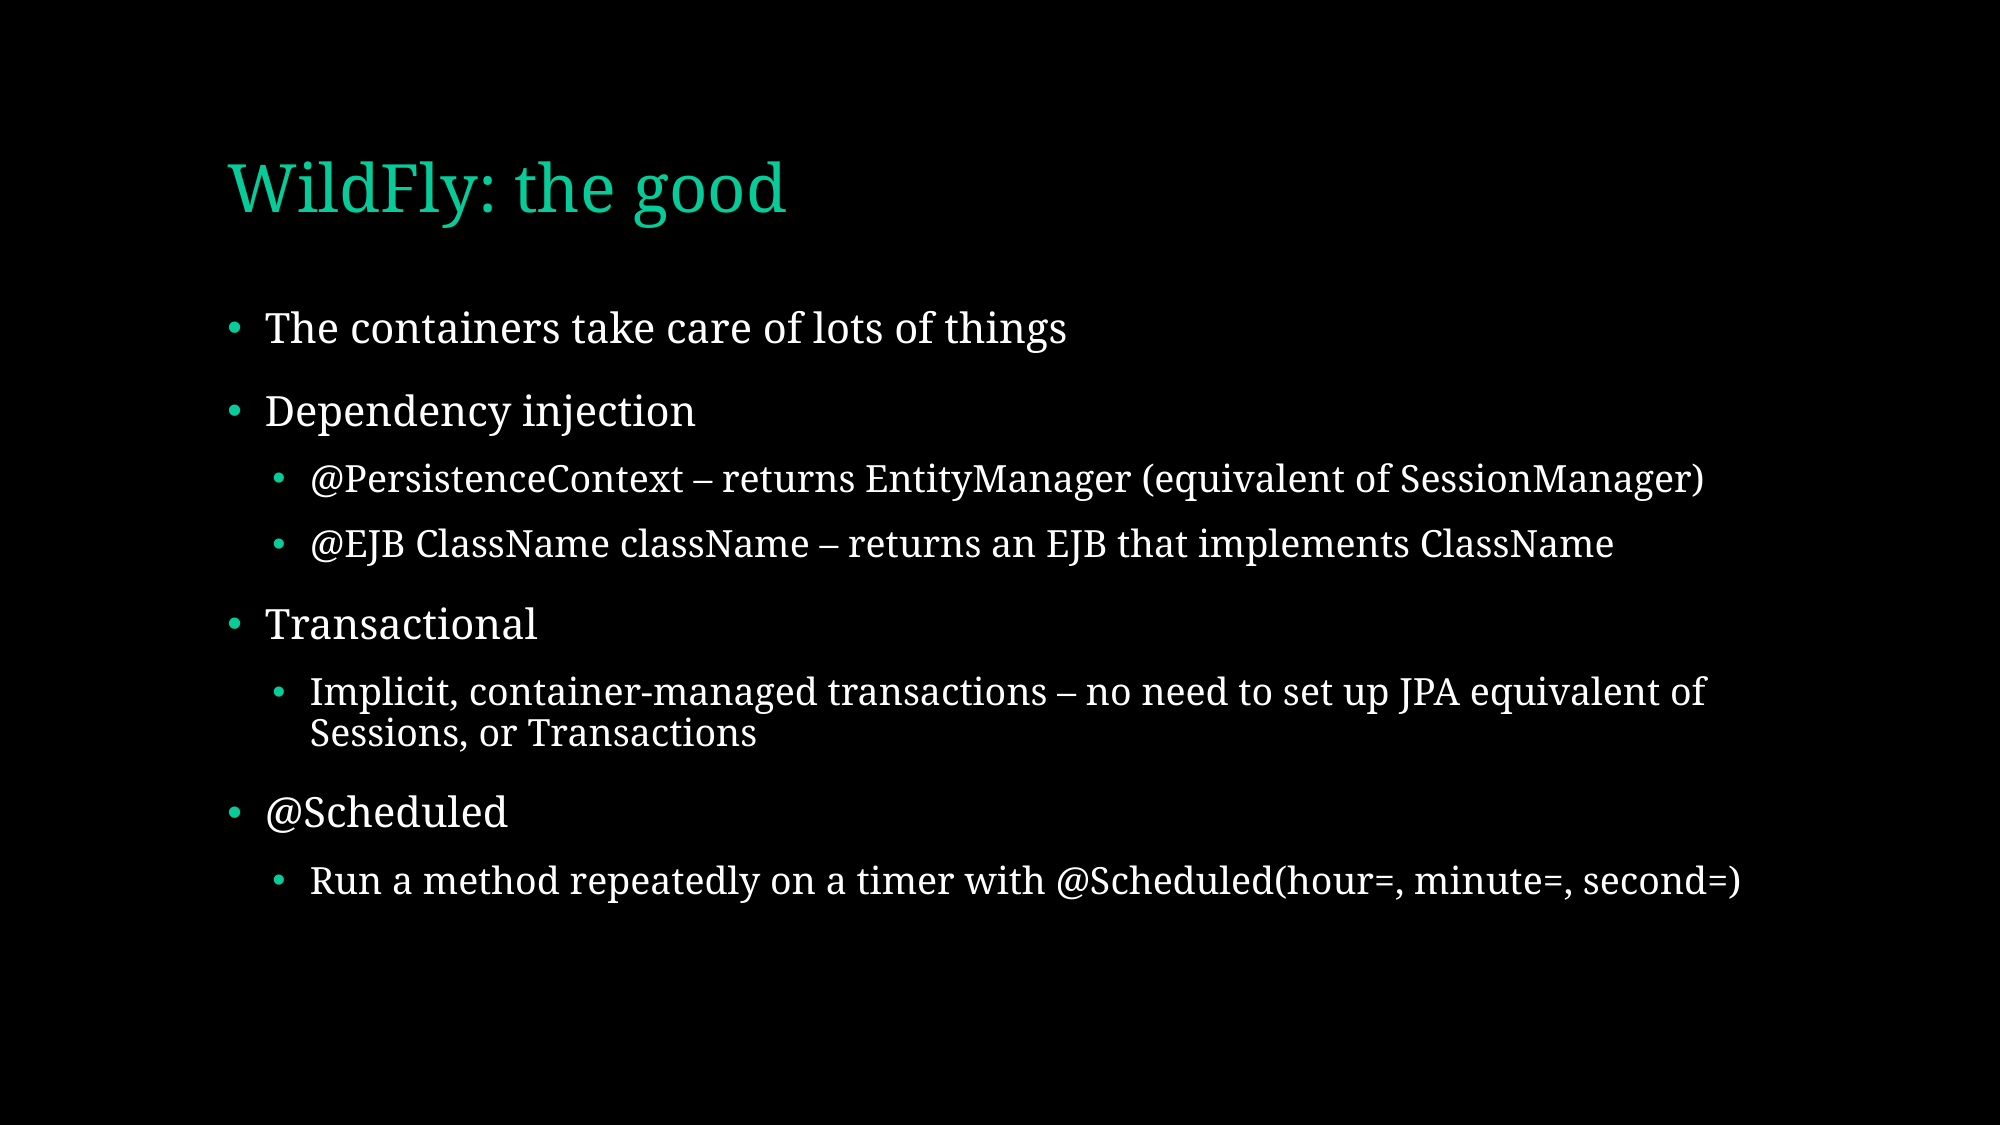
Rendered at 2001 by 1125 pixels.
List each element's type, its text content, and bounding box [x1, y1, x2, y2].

title WildFly: the good [212, 59, 1788, 235]
list The containers take care of lots of things Dependency injection @PersistenceContext – returns EntityManager (equivalent of SessionManager) @EJB ClassName className – returns an EJB that implements ClassName Transactional Implicit, container-managed transactions – no need to set up JPA equivalent of Sessions, or Transactions @Scheduled Run a method repeatedly on a timer with @Scheduled(hour=, minute=, second=) [212, 299, 1788, 1014]
